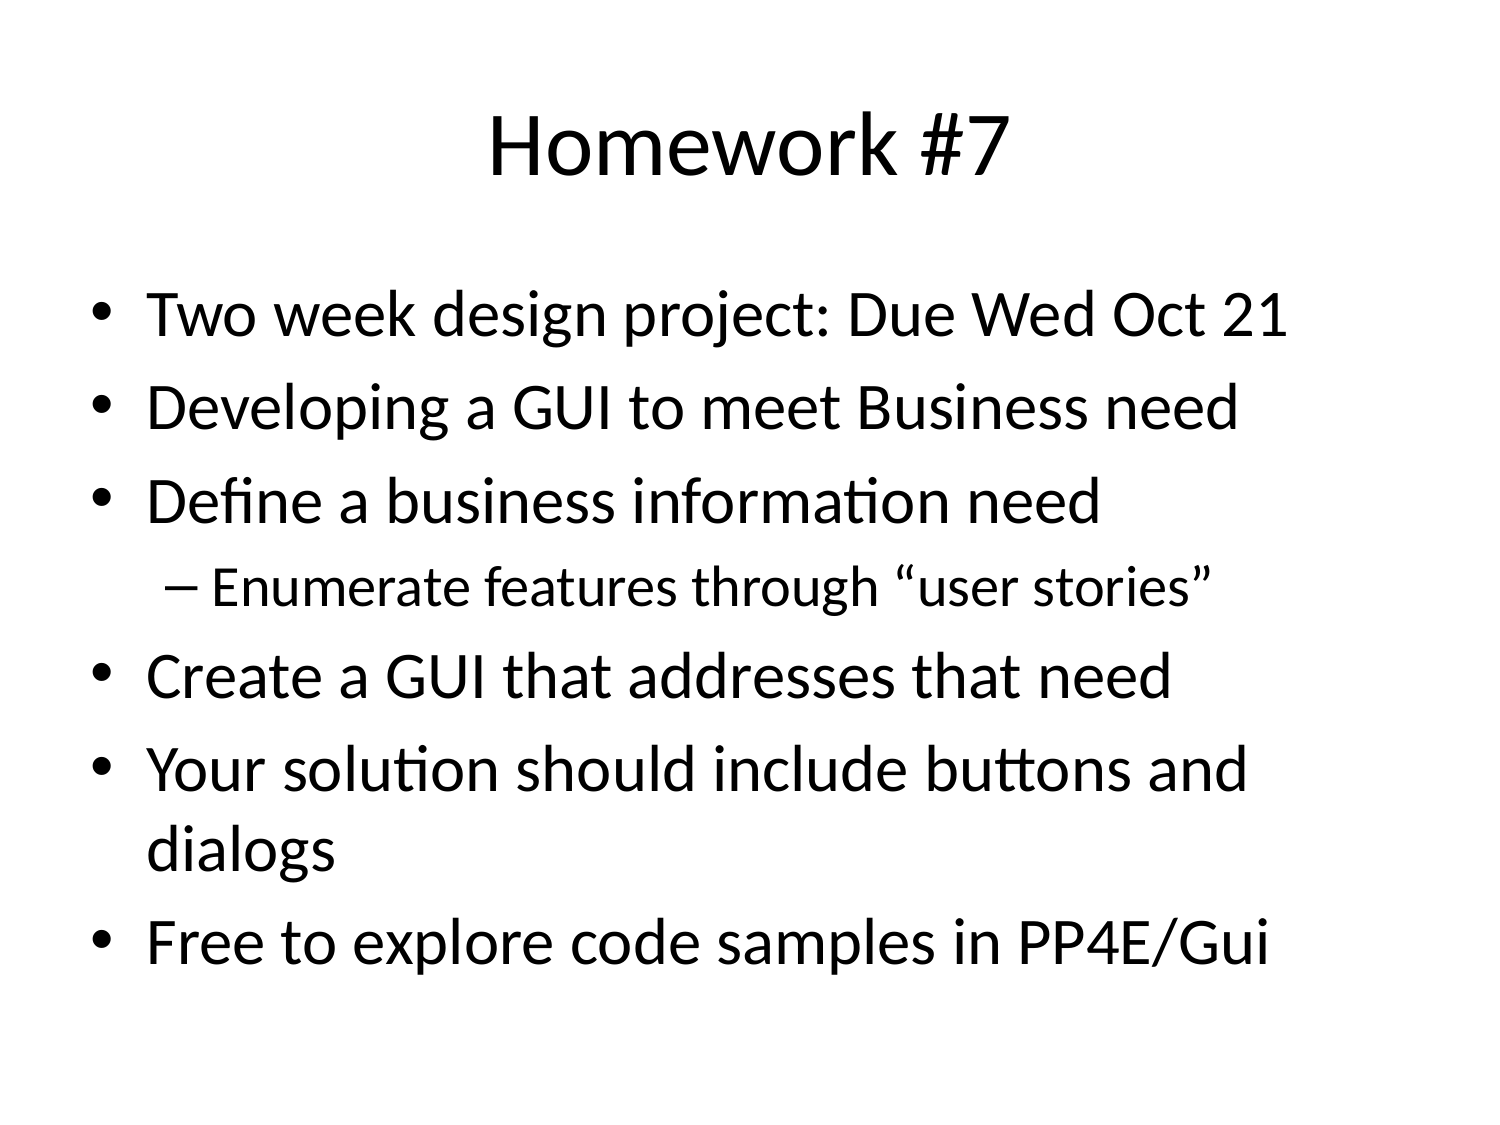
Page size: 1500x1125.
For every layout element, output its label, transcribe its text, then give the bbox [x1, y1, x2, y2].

title Homework #7 [75, 45, 1425, 233]
list Two week design project: Due Wed Oct 21 Developing a GUI to meet Business need Define a business information need Enumerate features through “user stories” Create a GUI that addresses that need Your solution should include buttons and dialogs Free to explore code samples in PP4E/Gui [75, 262, 1425, 1005]
